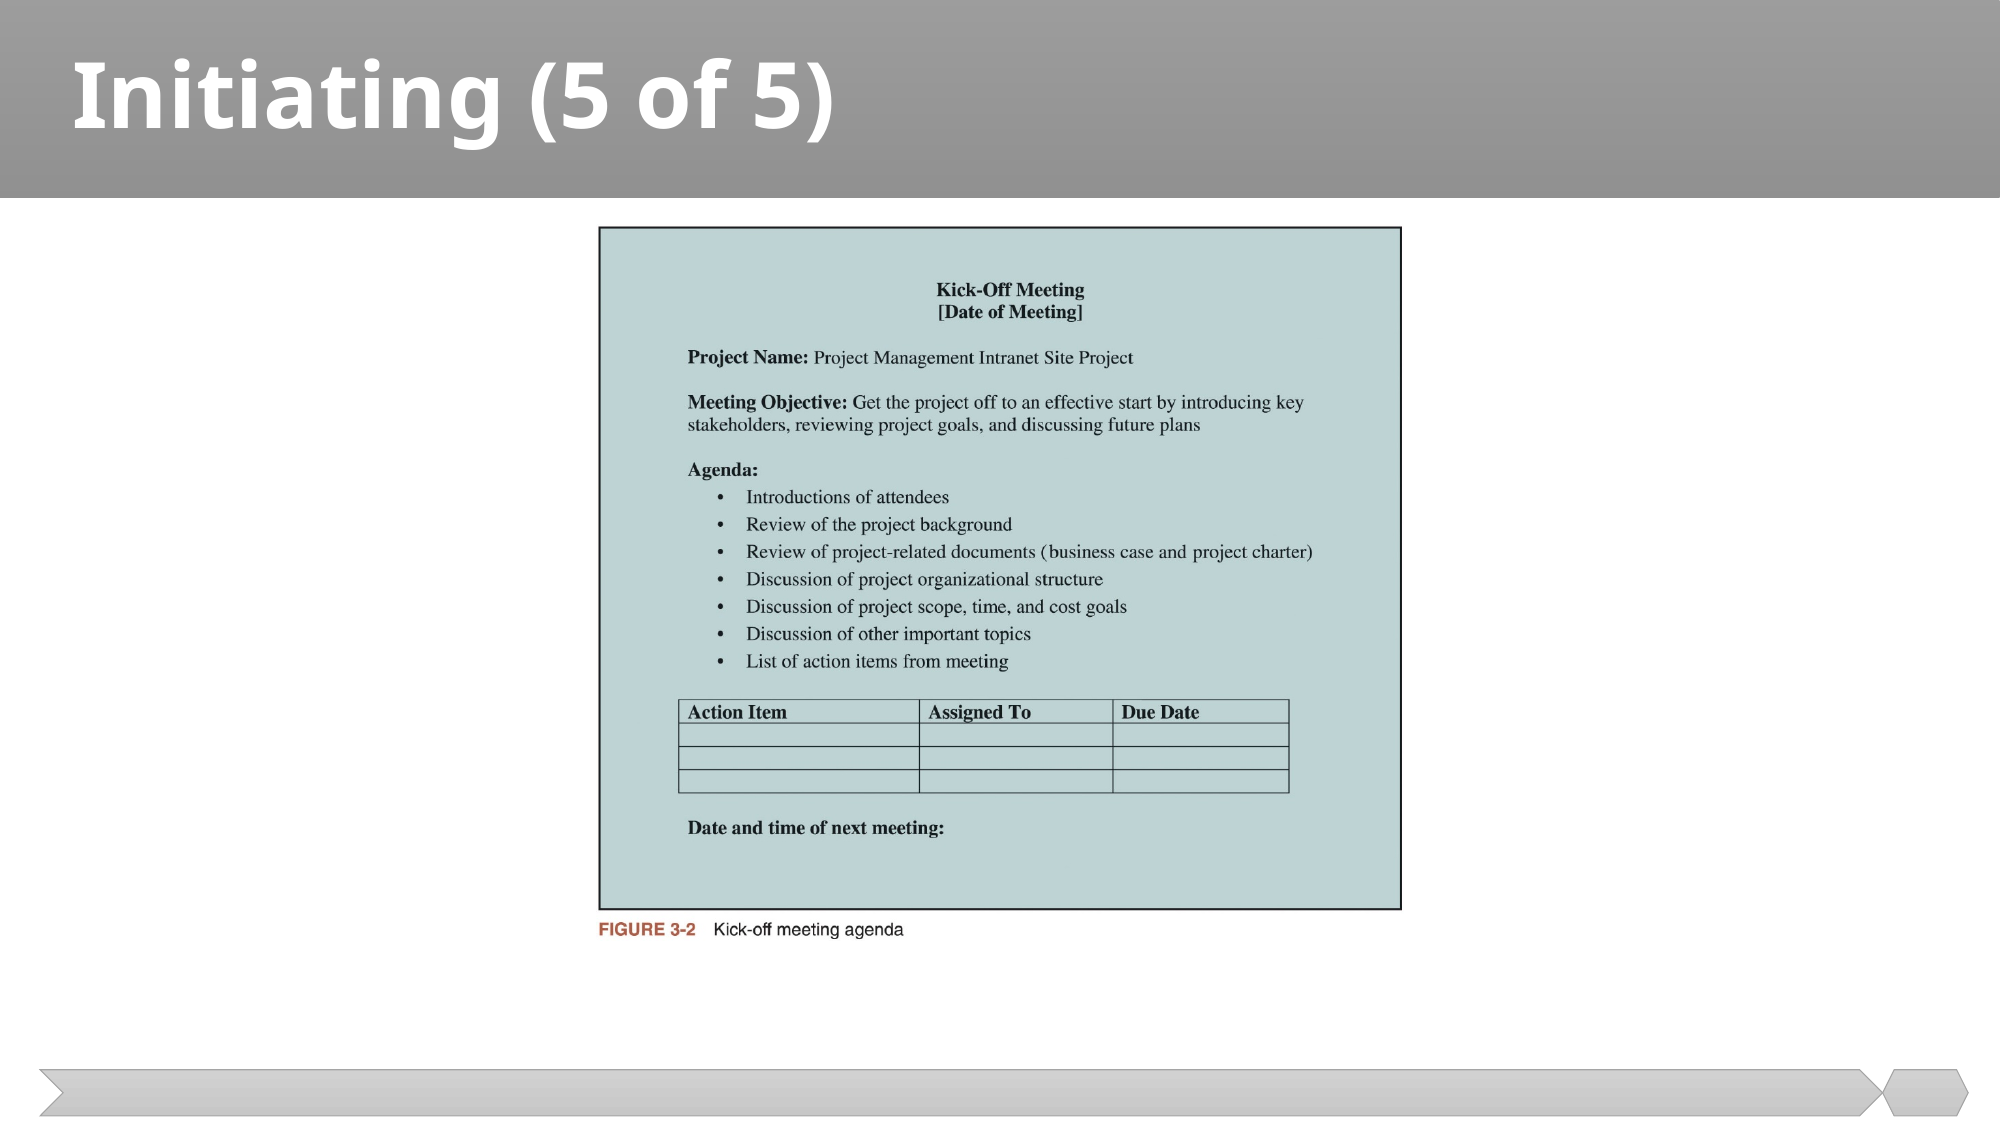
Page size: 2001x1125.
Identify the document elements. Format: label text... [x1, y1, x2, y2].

picture [596, 224, 1404, 941]
title Initiating (5 of 5) [56, 0, 1969, 199]
